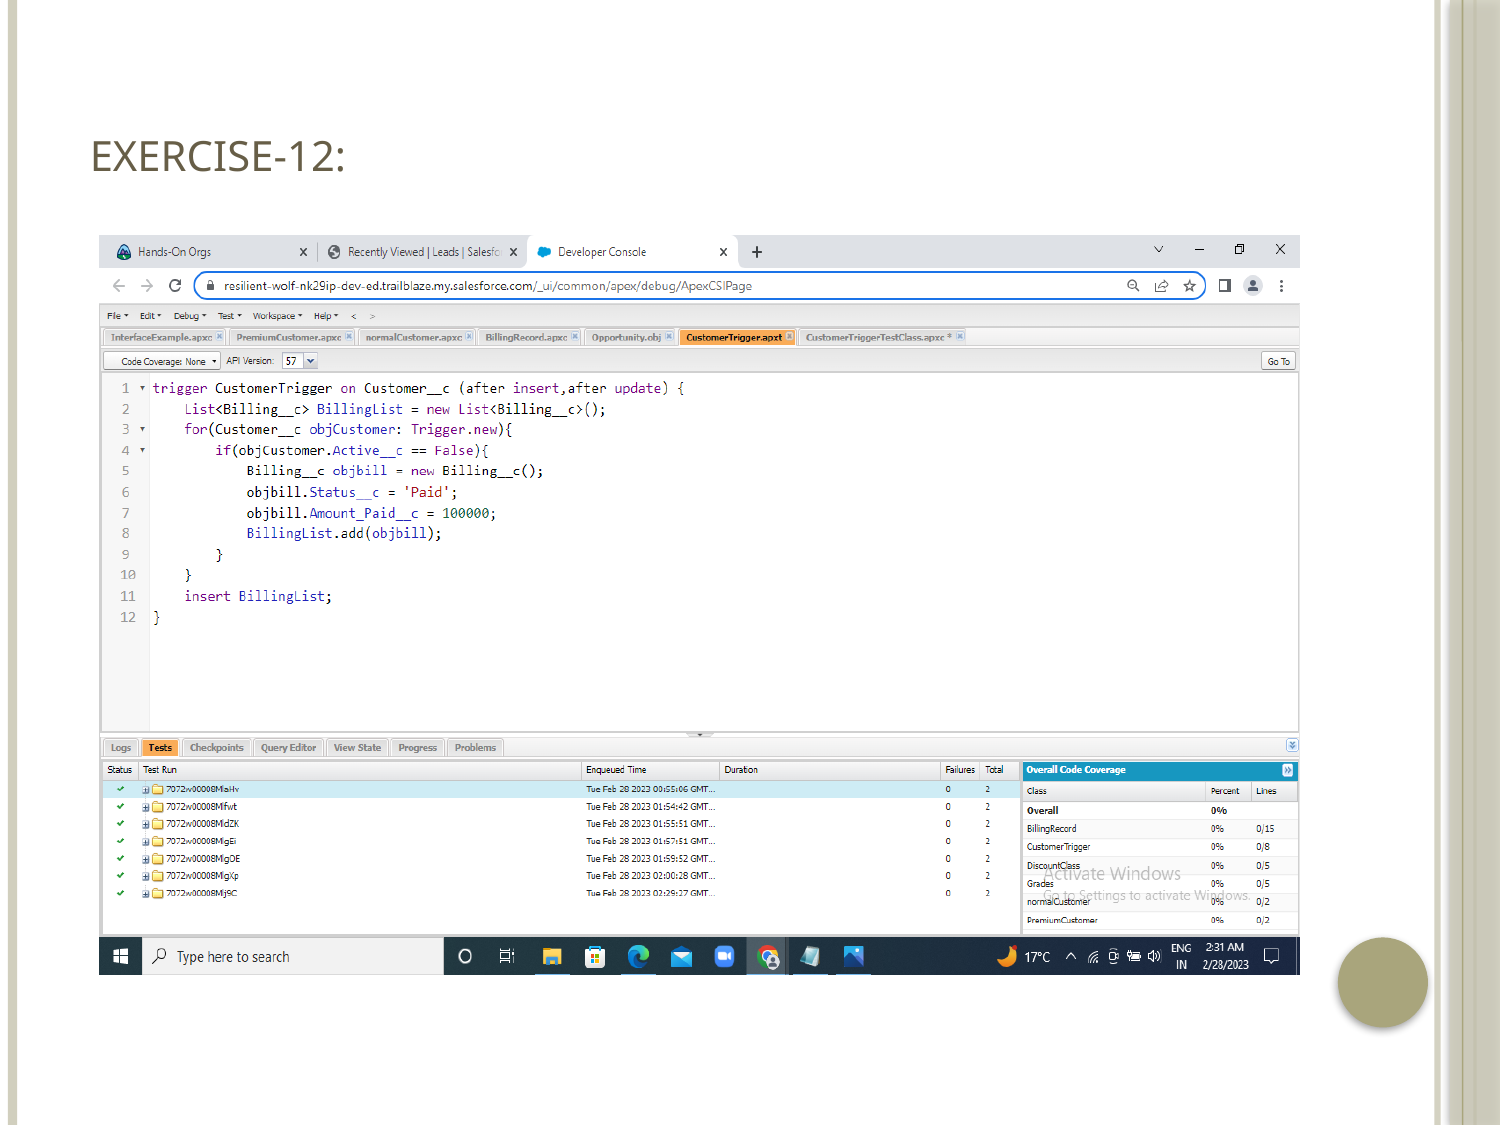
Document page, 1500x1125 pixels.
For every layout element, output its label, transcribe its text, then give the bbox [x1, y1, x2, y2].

title Exercise-12: [75, 45, 1300, 188]
picture [99, 234, 1301, 976]
